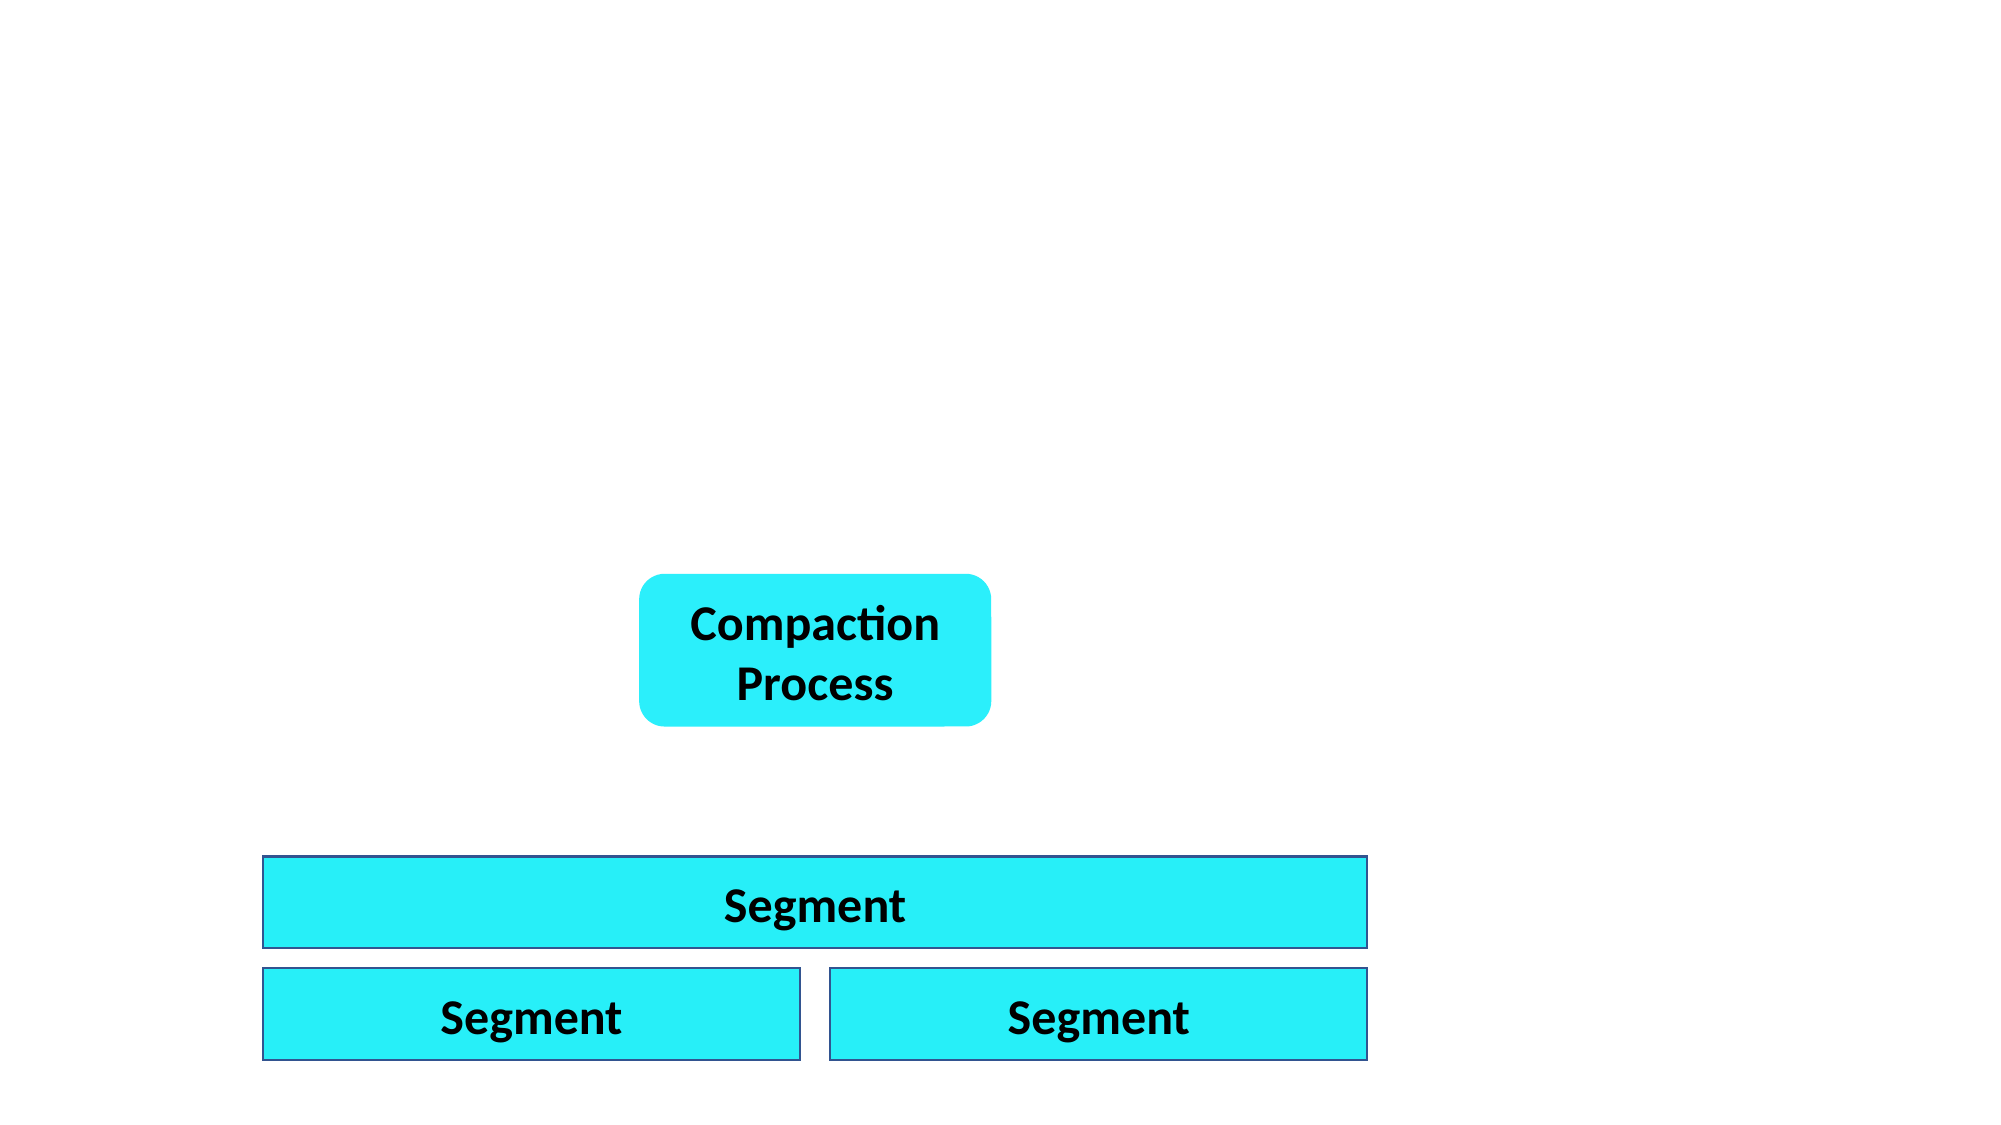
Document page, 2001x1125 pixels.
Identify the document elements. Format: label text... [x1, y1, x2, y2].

text_box Compaction Process [638, 572, 993, 728]
text_box Segment [262, 967, 801, 1061]
text_box Segment [262, 855, 1368, 949]
text_box Segment [829, 967, 1368, 1061]
